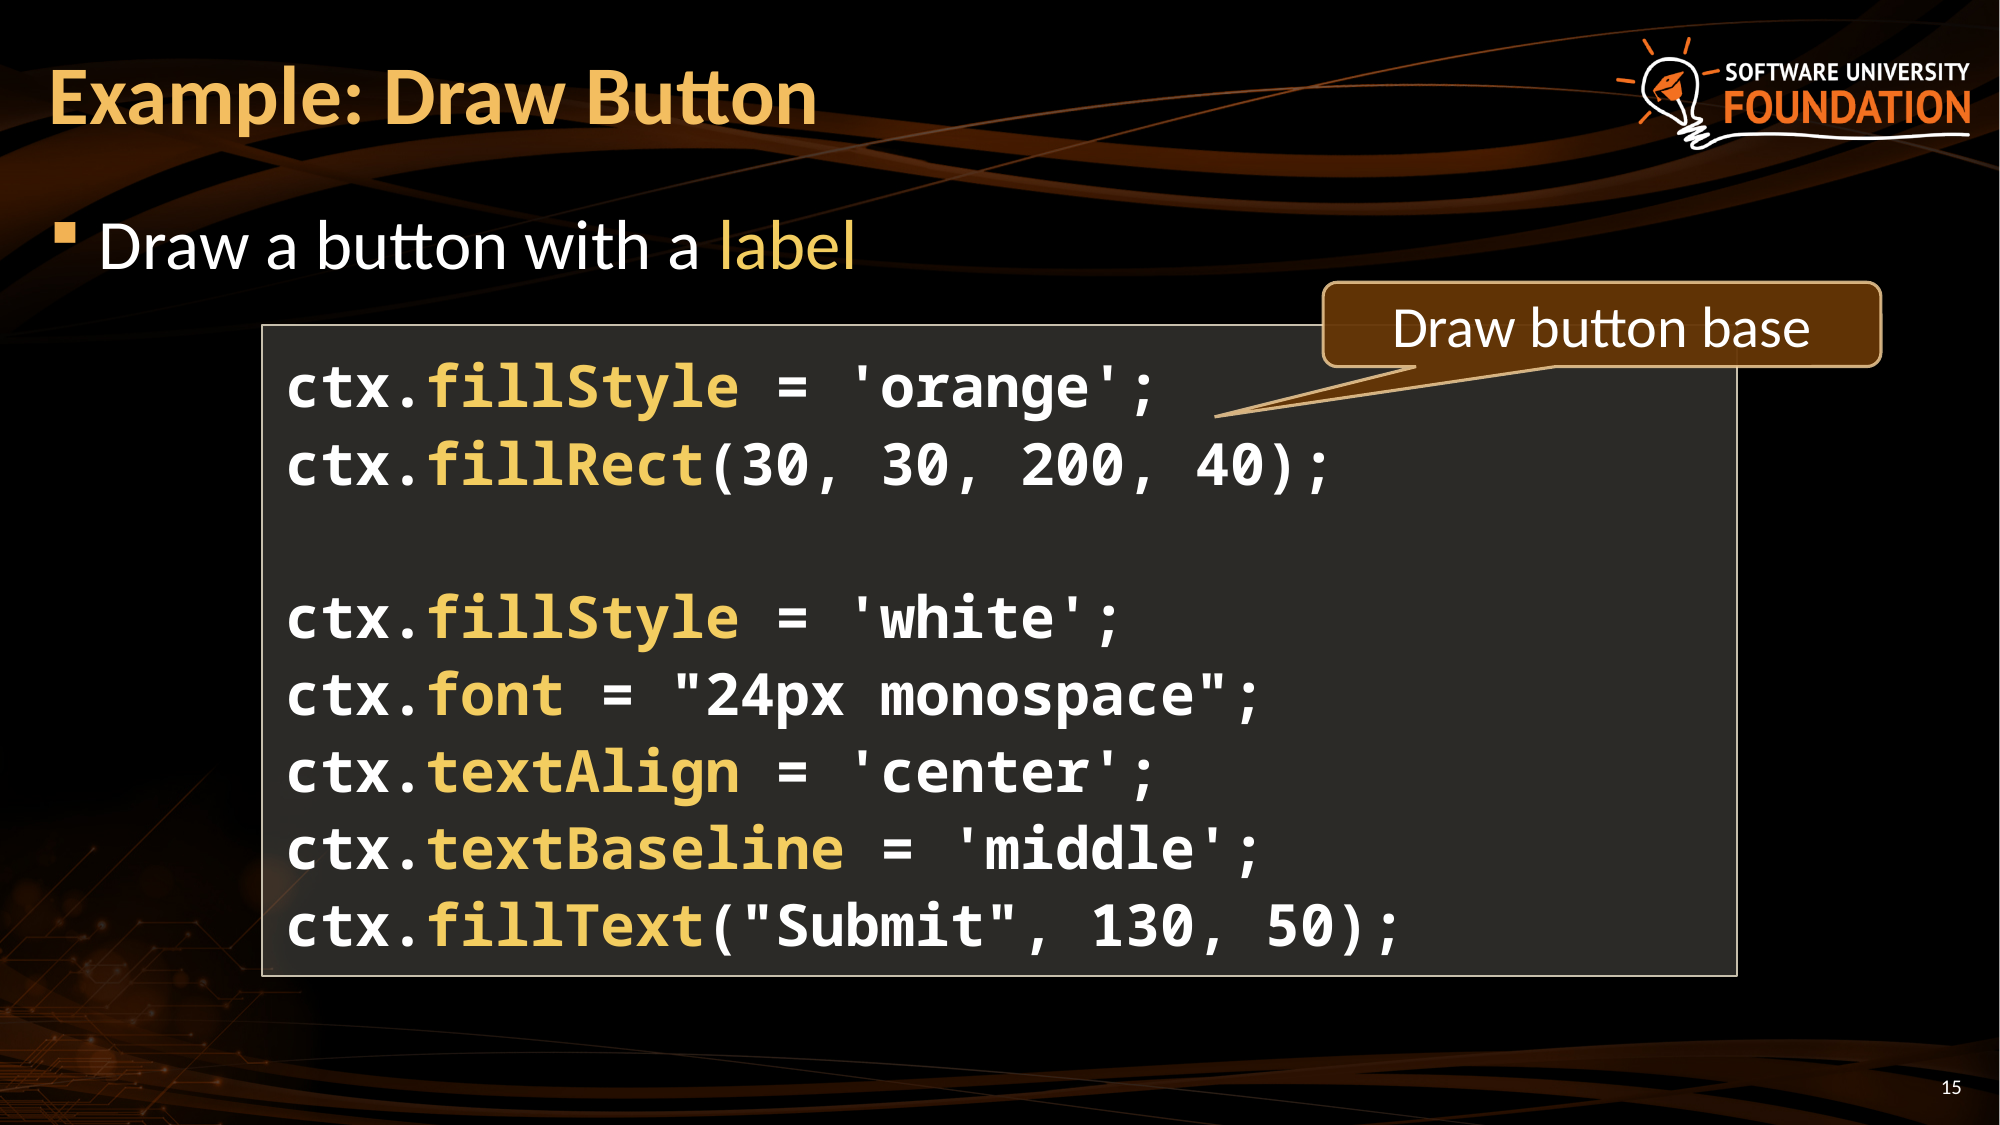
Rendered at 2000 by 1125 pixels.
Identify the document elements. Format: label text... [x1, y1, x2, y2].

picture [0, 0, 2000, 1125]
text_box Draw button base [1214, 281, 1882, 418]
text_box ctx.fillStyle = 'orange'; ctx.fillRect(30, 30, 200, 40); ctx.fillStyle = 'white'; ctx.font = "24px monospace"; ctx.textAlign = 'center'; ctx.textBaseline = 'middle'; ctx.fillText("Submit", 130, 50); [261, 324, 1738, 976]
title Example: Draw Button [30, 6, 1602, 189]
list Draw a button with a label [31, 188, 1968, 1103]
